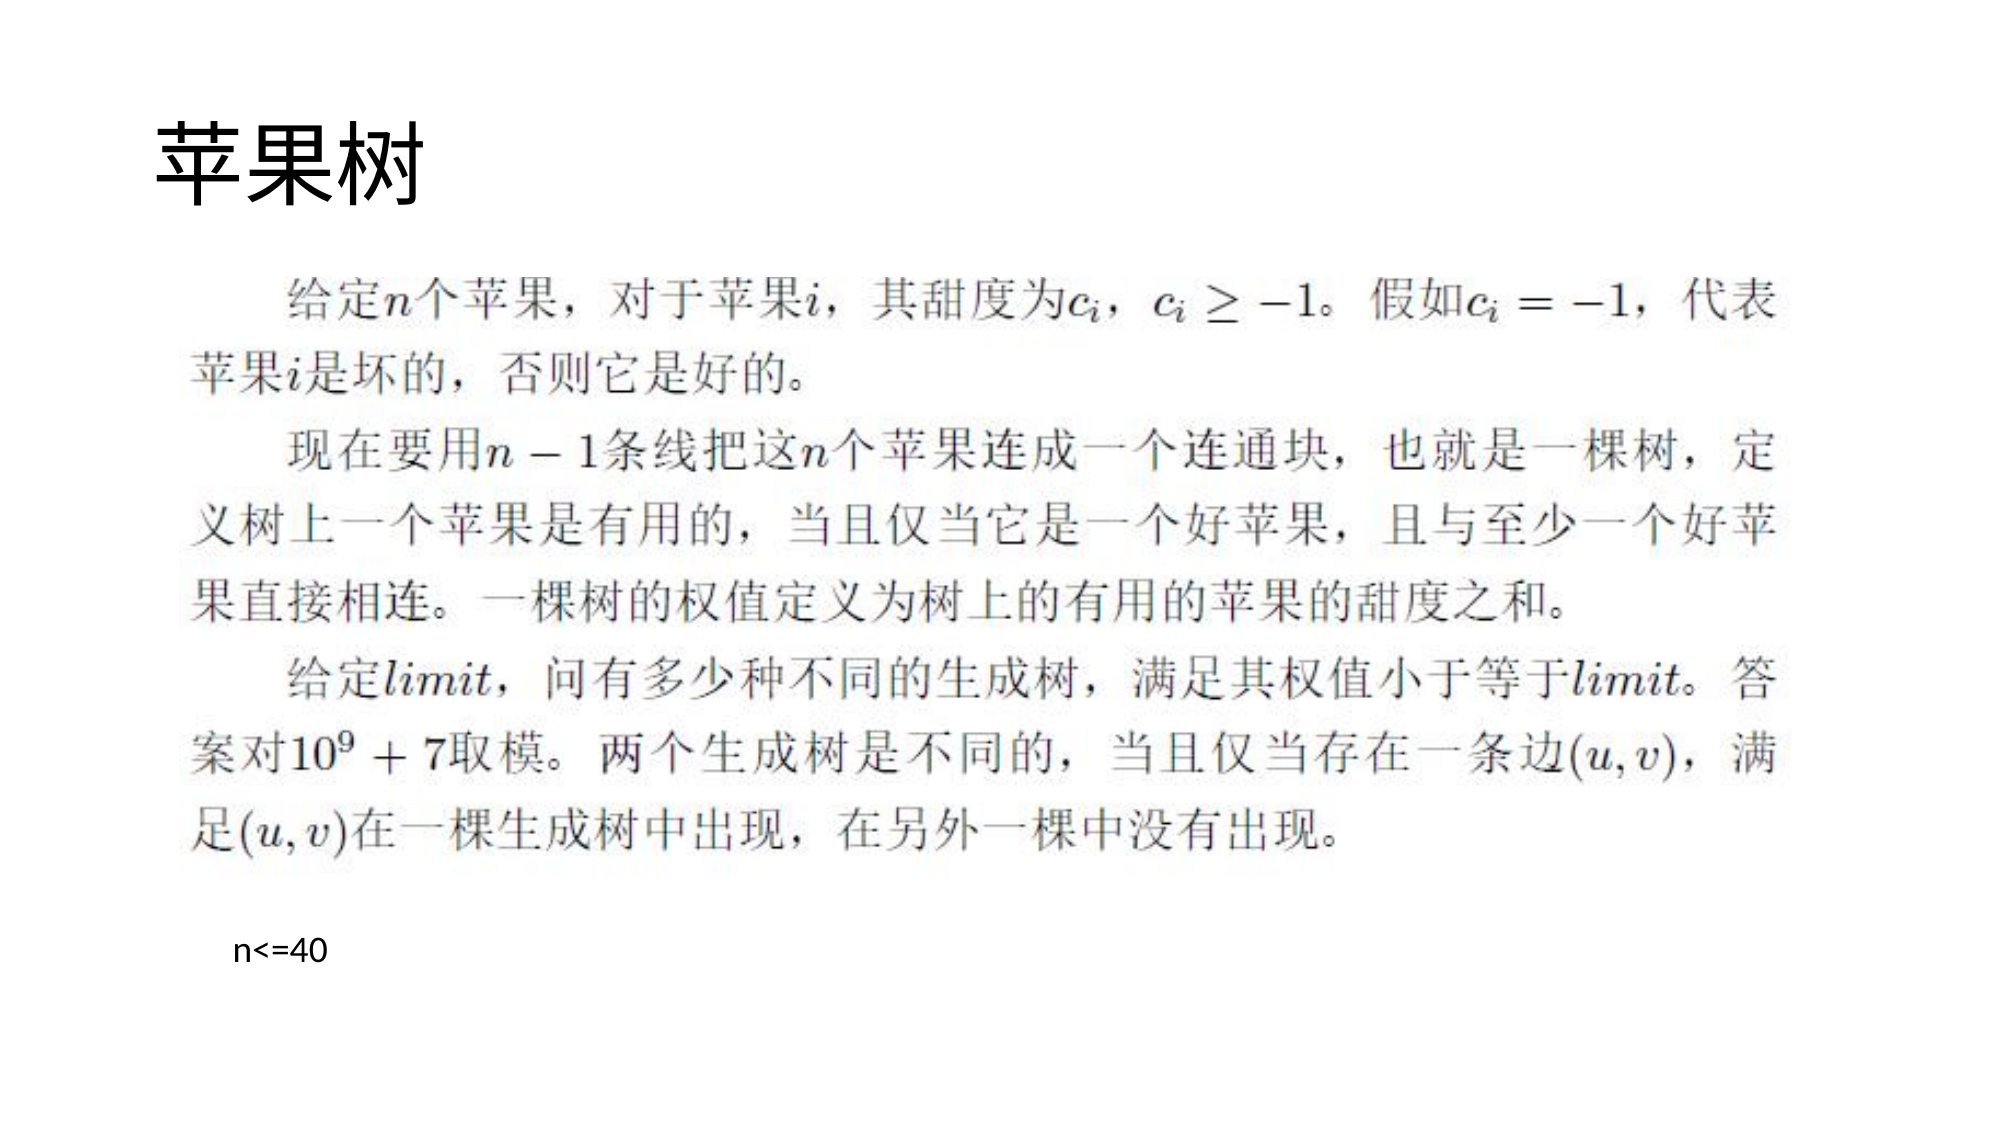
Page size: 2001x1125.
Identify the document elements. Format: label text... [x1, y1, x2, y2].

title 苹果树 [137, 59, 1863, 278]
text_box n<=40 [217, 917, 1746, 978]
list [179, 277, 1821, 880]
